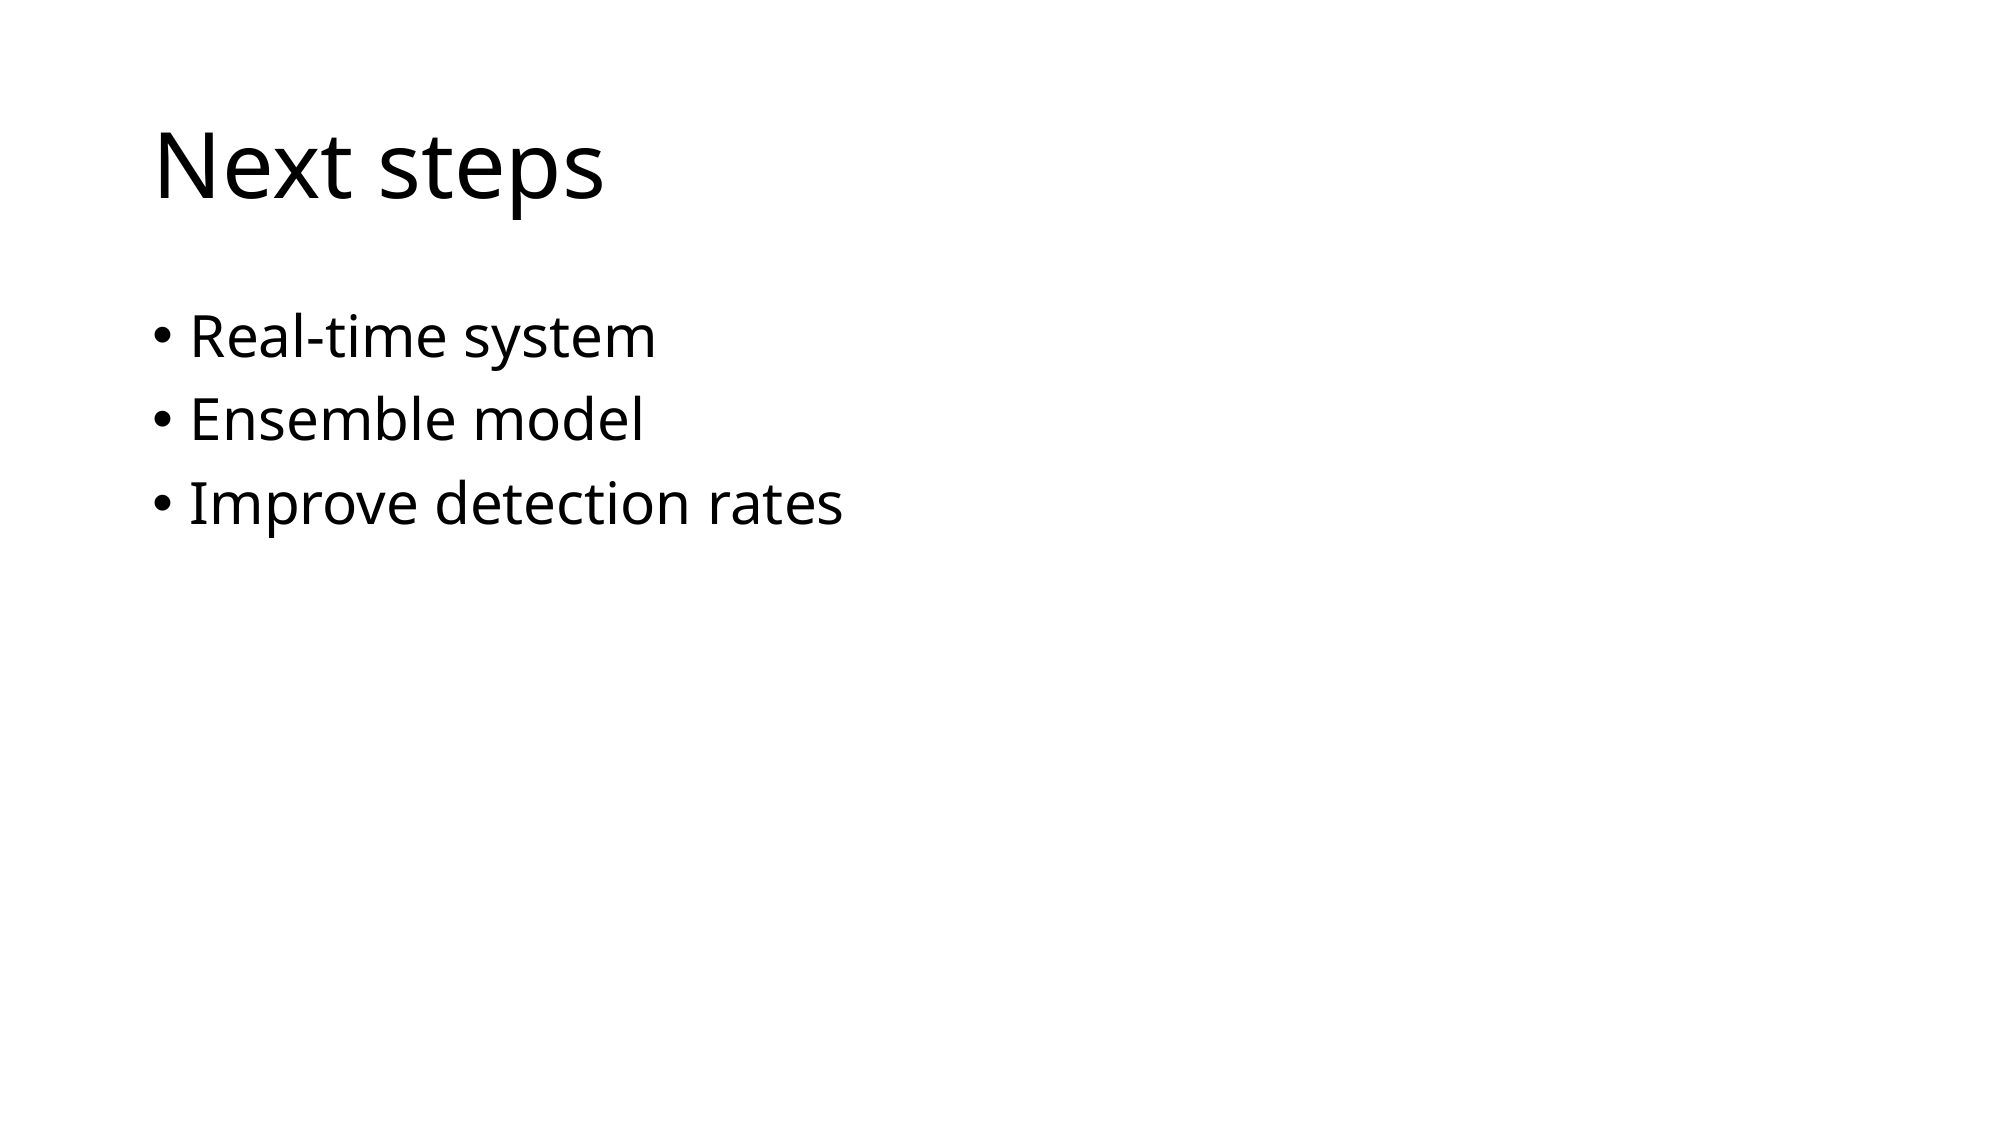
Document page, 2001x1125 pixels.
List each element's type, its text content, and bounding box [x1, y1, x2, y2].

list Real-time system Ensemble model Improve detection rates [137, 299, 1863, 1014]
title Next steps [137, 59, 1863, 278]
